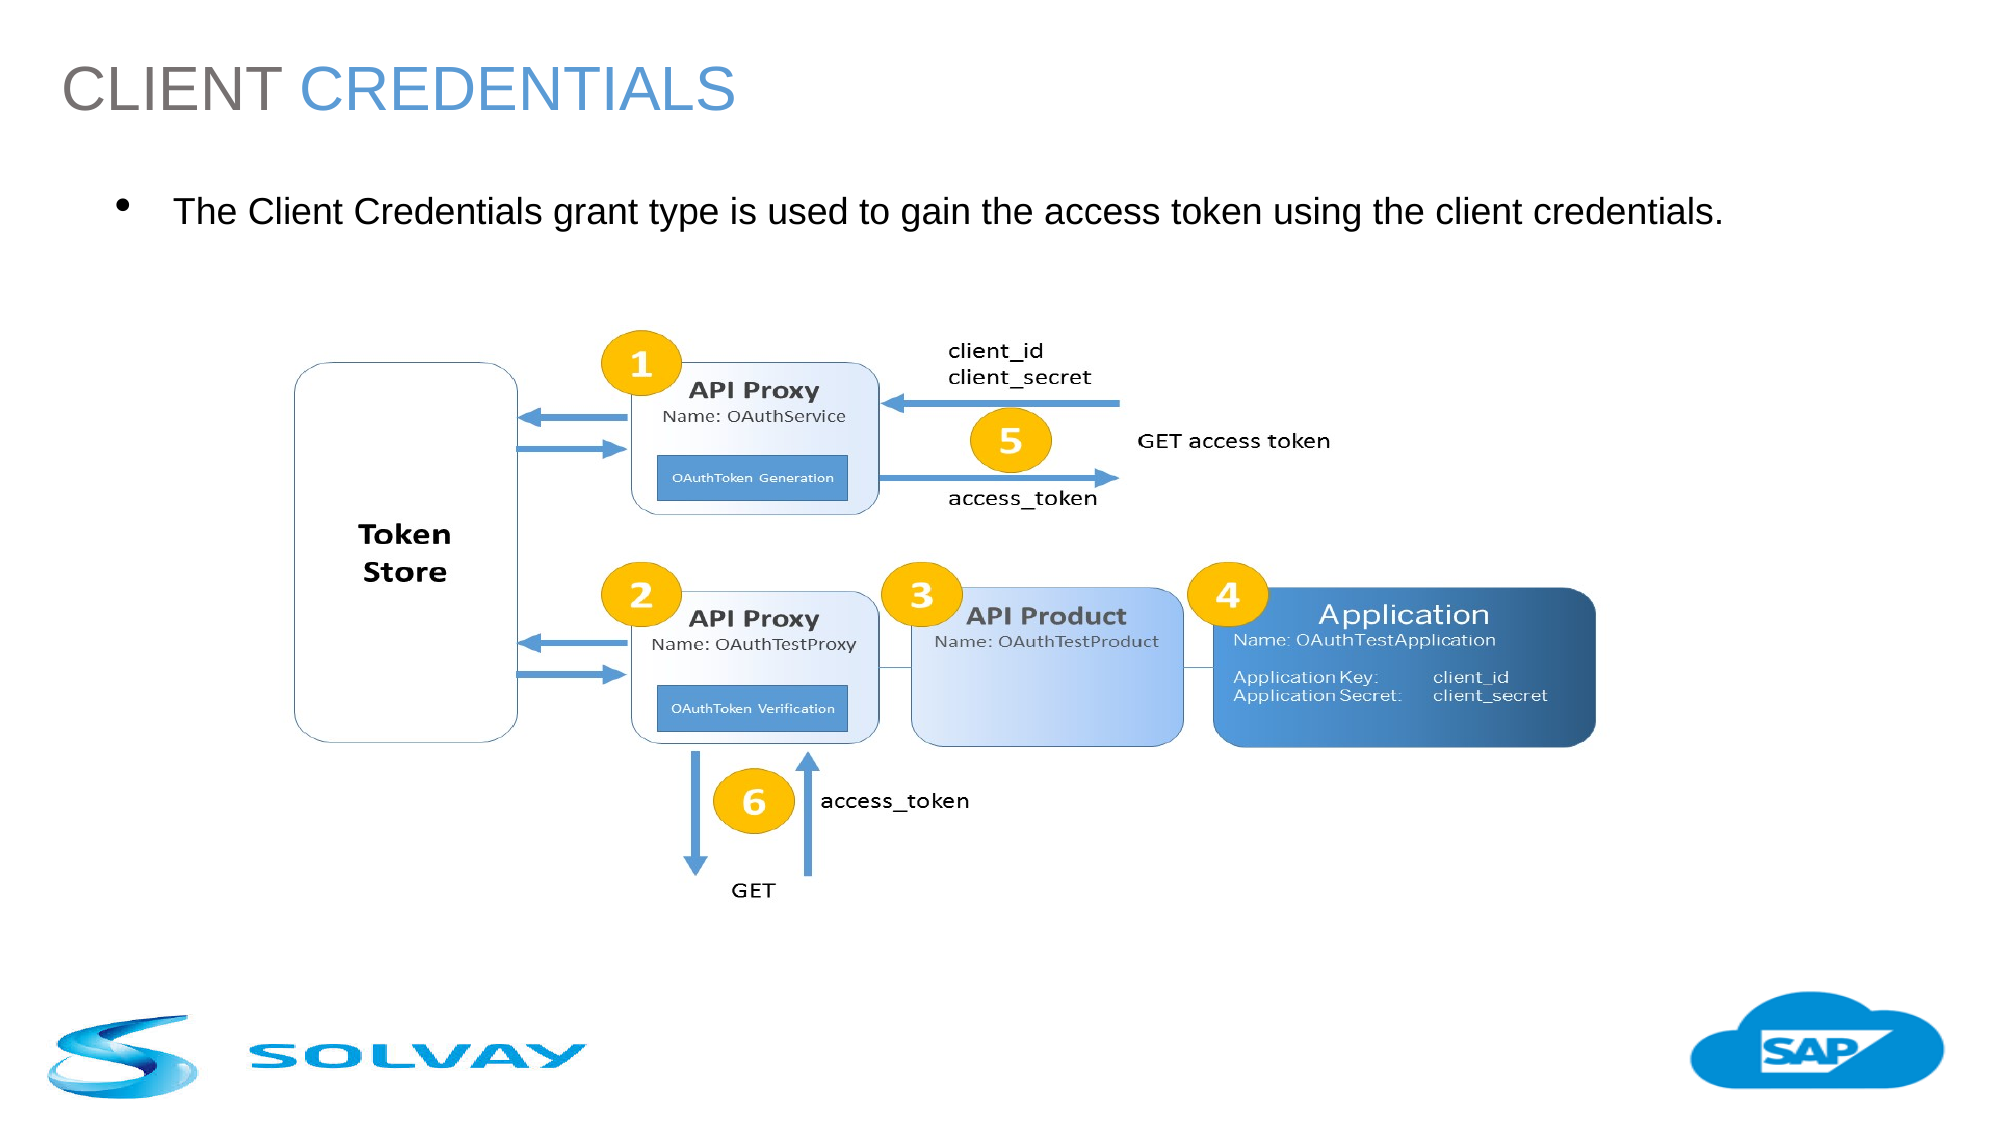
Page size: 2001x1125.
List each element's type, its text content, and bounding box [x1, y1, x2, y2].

text_box CLIENT CREDENTIALS [46, 48, 1299, 160]
text_box The Client Credentials grant type is used to gain the access token using the client credentials. [101, 179, 1764, 240]
picture [46, 1014, 589, 1100]
picture [279, 325, 1610, 922]
picture [1675, 957, 1954, 1125]
